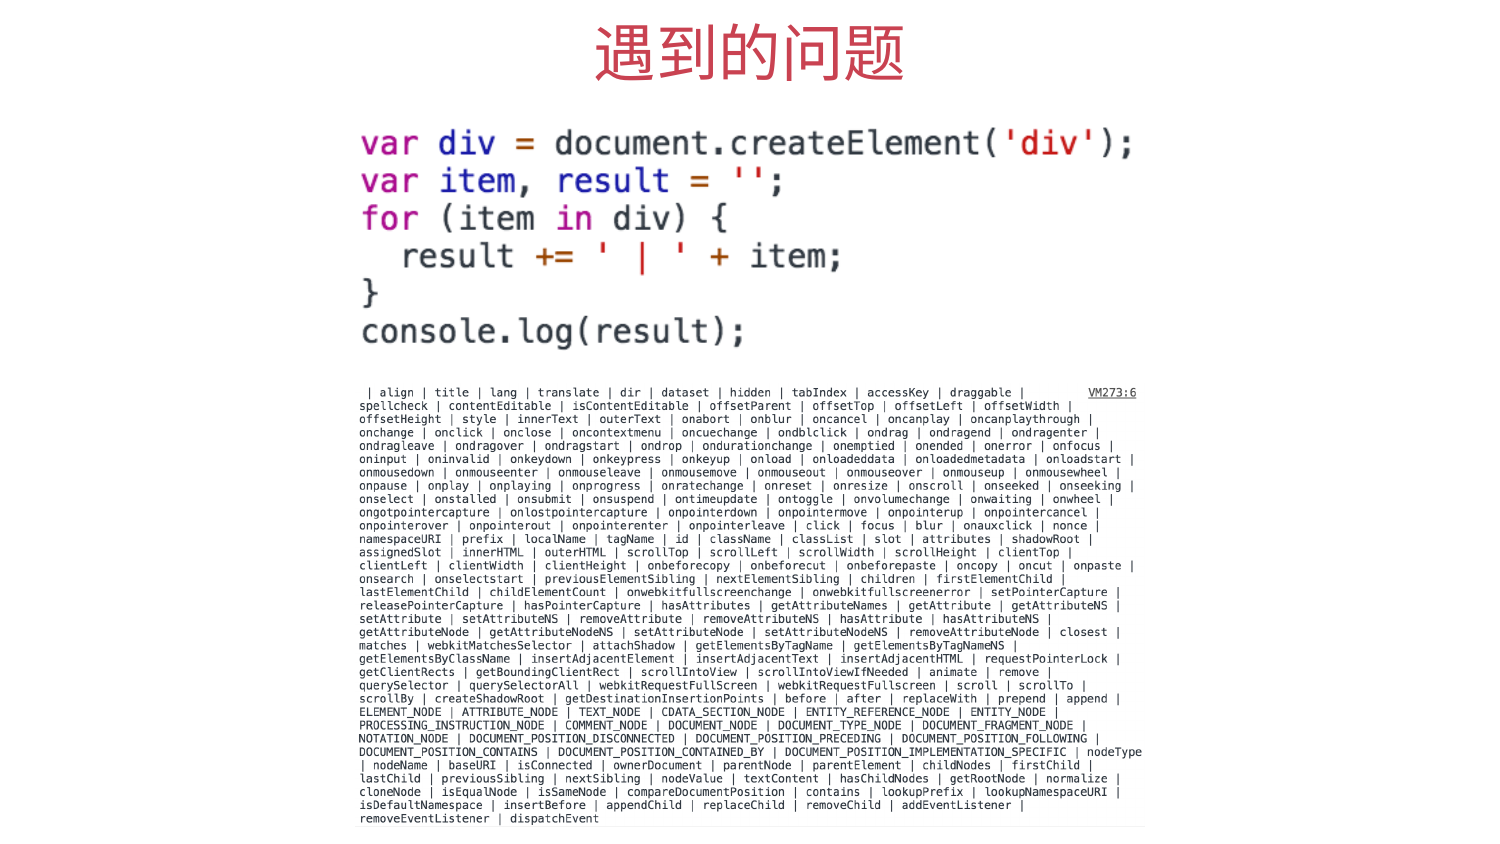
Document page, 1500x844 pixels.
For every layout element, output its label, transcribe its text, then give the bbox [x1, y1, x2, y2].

text_box 遇到的问题 [593, 13, 907, 89]
picture [355, 117, 1145, 352]
picture [355, 383, 1145, 827]
